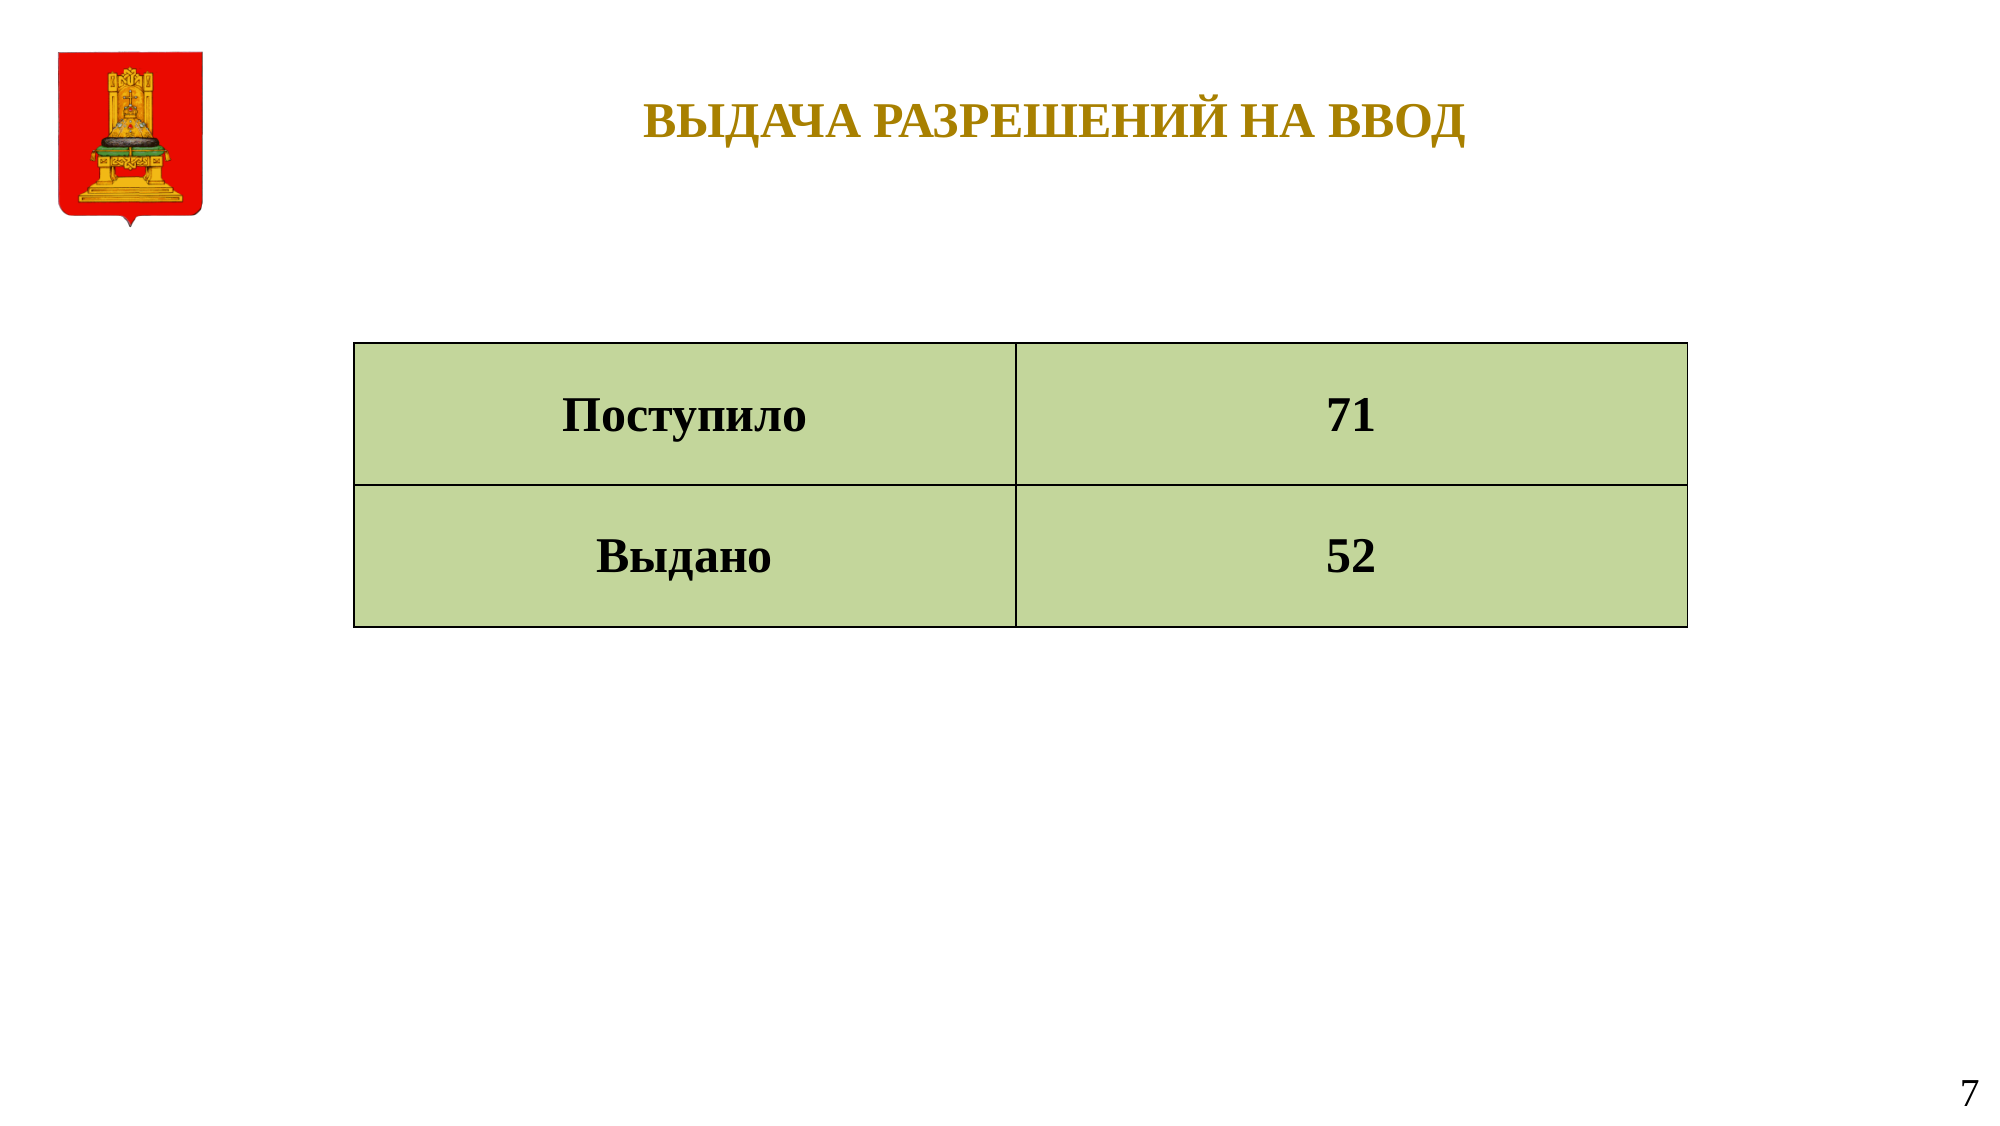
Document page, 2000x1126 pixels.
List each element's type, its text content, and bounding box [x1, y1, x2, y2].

table_cell Выдано [355, 486, 1015, 626]
text_box ВЫДАЧА РАЗРЕШЕНИЙ НА ВВОД [213, 42, 1914, 193]
text_box 7 [1533, 1060, 2000, 1121]
table_cell 52 [1017, 486, 1687, 626]
table_header 71 [1017, 344, 1687, 484]
picture [54, 42, 213, 237]
table_header Поступило [355, 344, 1015, 484]
